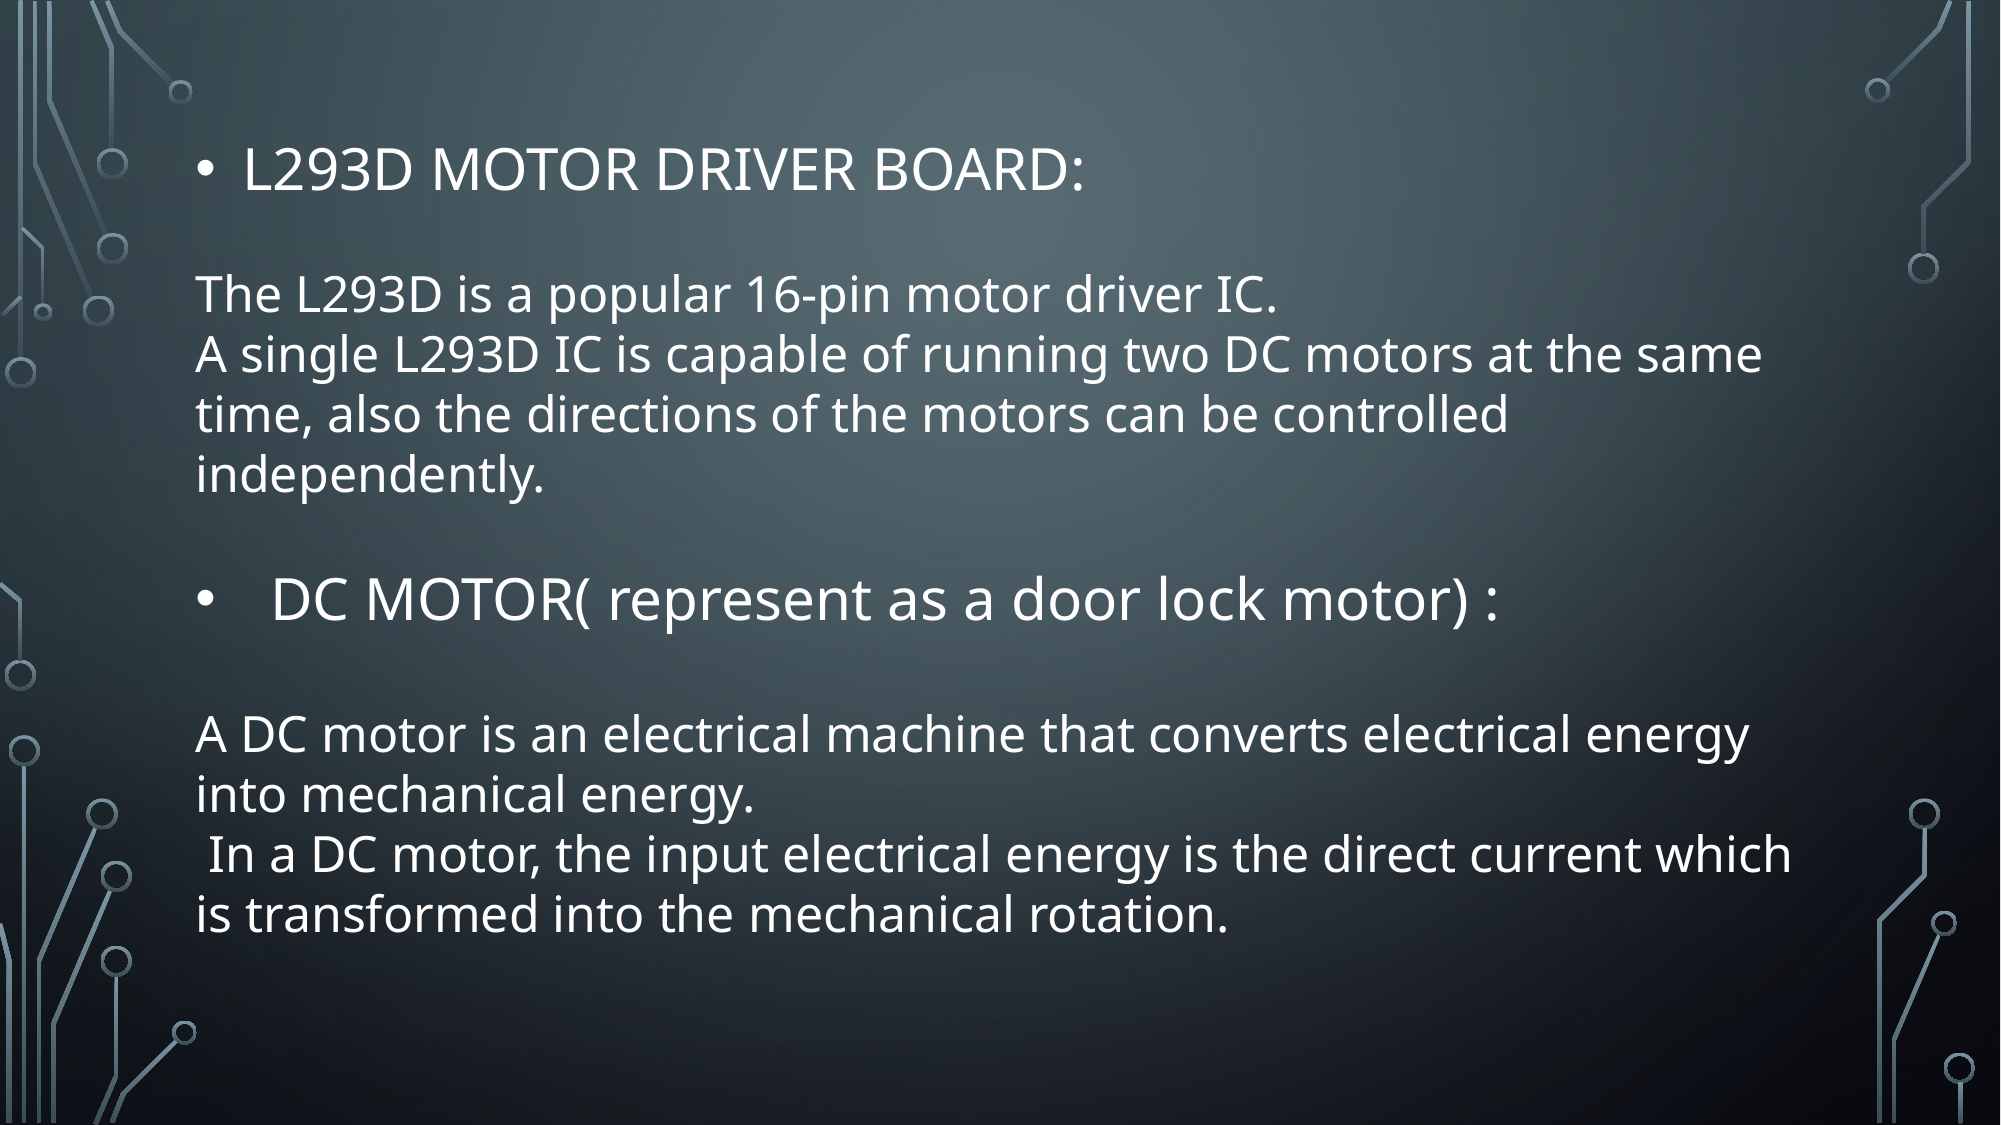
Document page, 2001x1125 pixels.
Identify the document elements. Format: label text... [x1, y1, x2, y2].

text_box L293D MOTOR DRIVER BOARD: The L293D is a popular 16-pin motor driver IC. A single L293D IC is capable of running two DC motors at the same time, also the directions of the motors can be controlled independently. DC MOTOR( represent as a door lock motor) : A DC motor is an electrical machine that converts electrical energy into mechanical energy. In a DC motor, the input electrical energy is the direct current which is transformed into the mechanical rotation. [180, 125, 1834, 1055]
